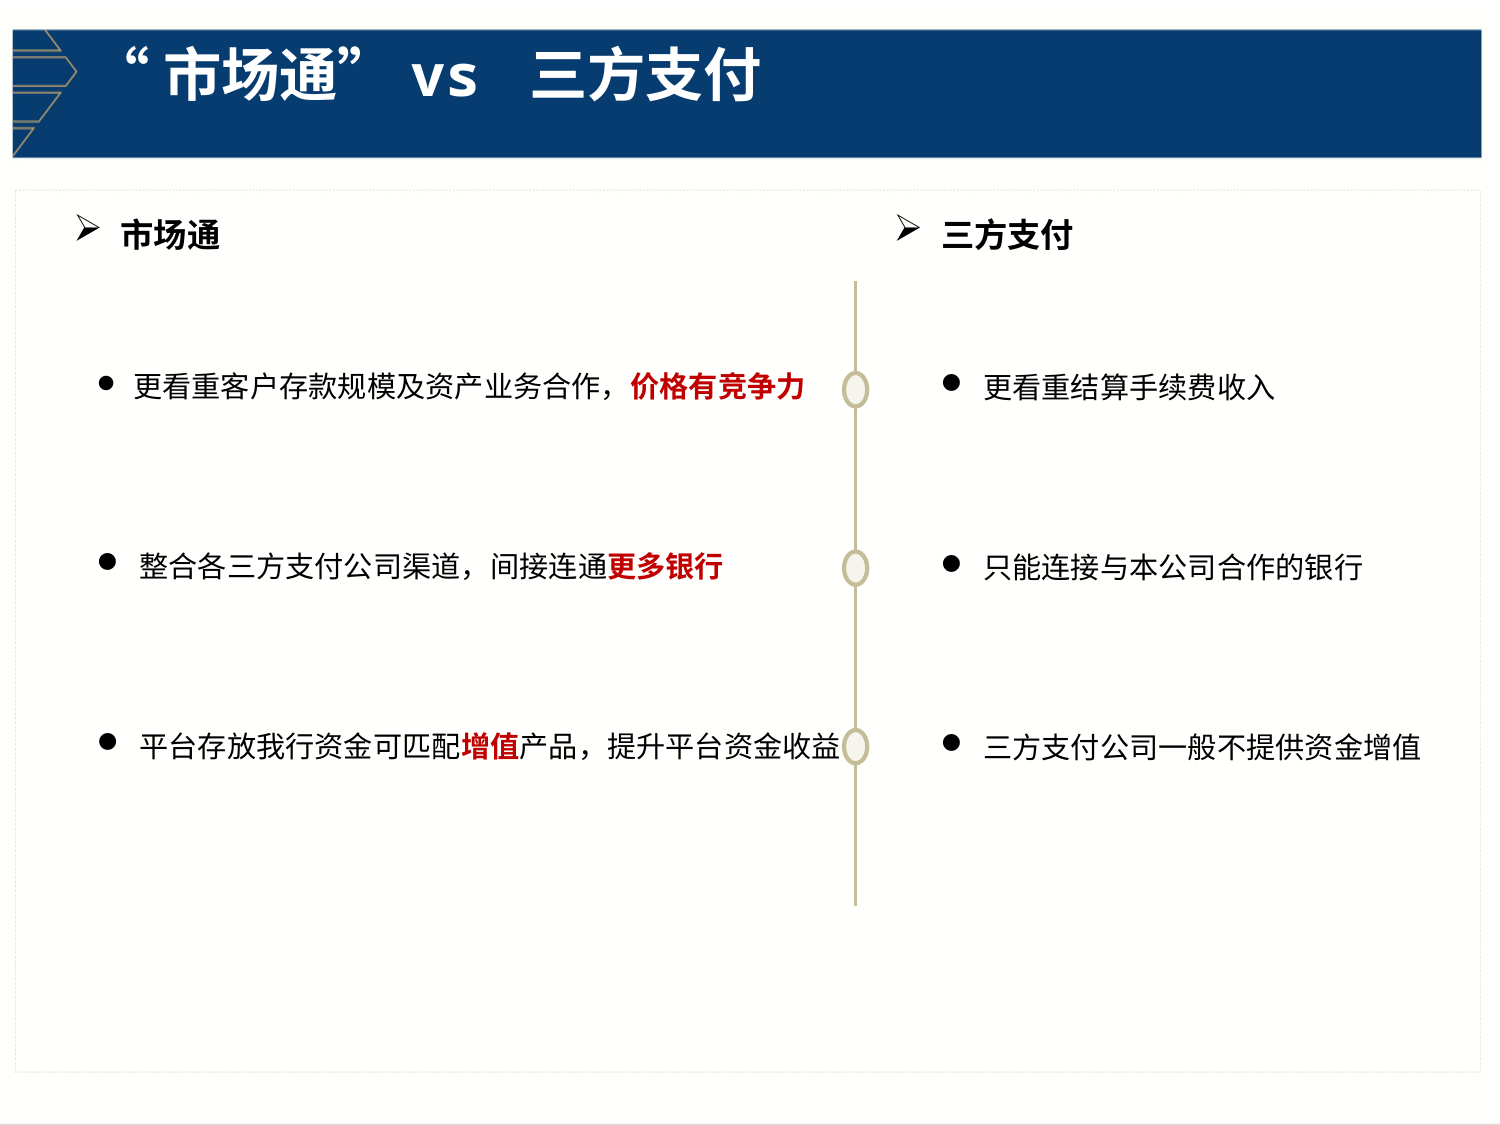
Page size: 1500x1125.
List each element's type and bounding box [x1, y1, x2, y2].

picture [0, 3, 1500, 1125]
text_box [843, 280, 868, 907]
